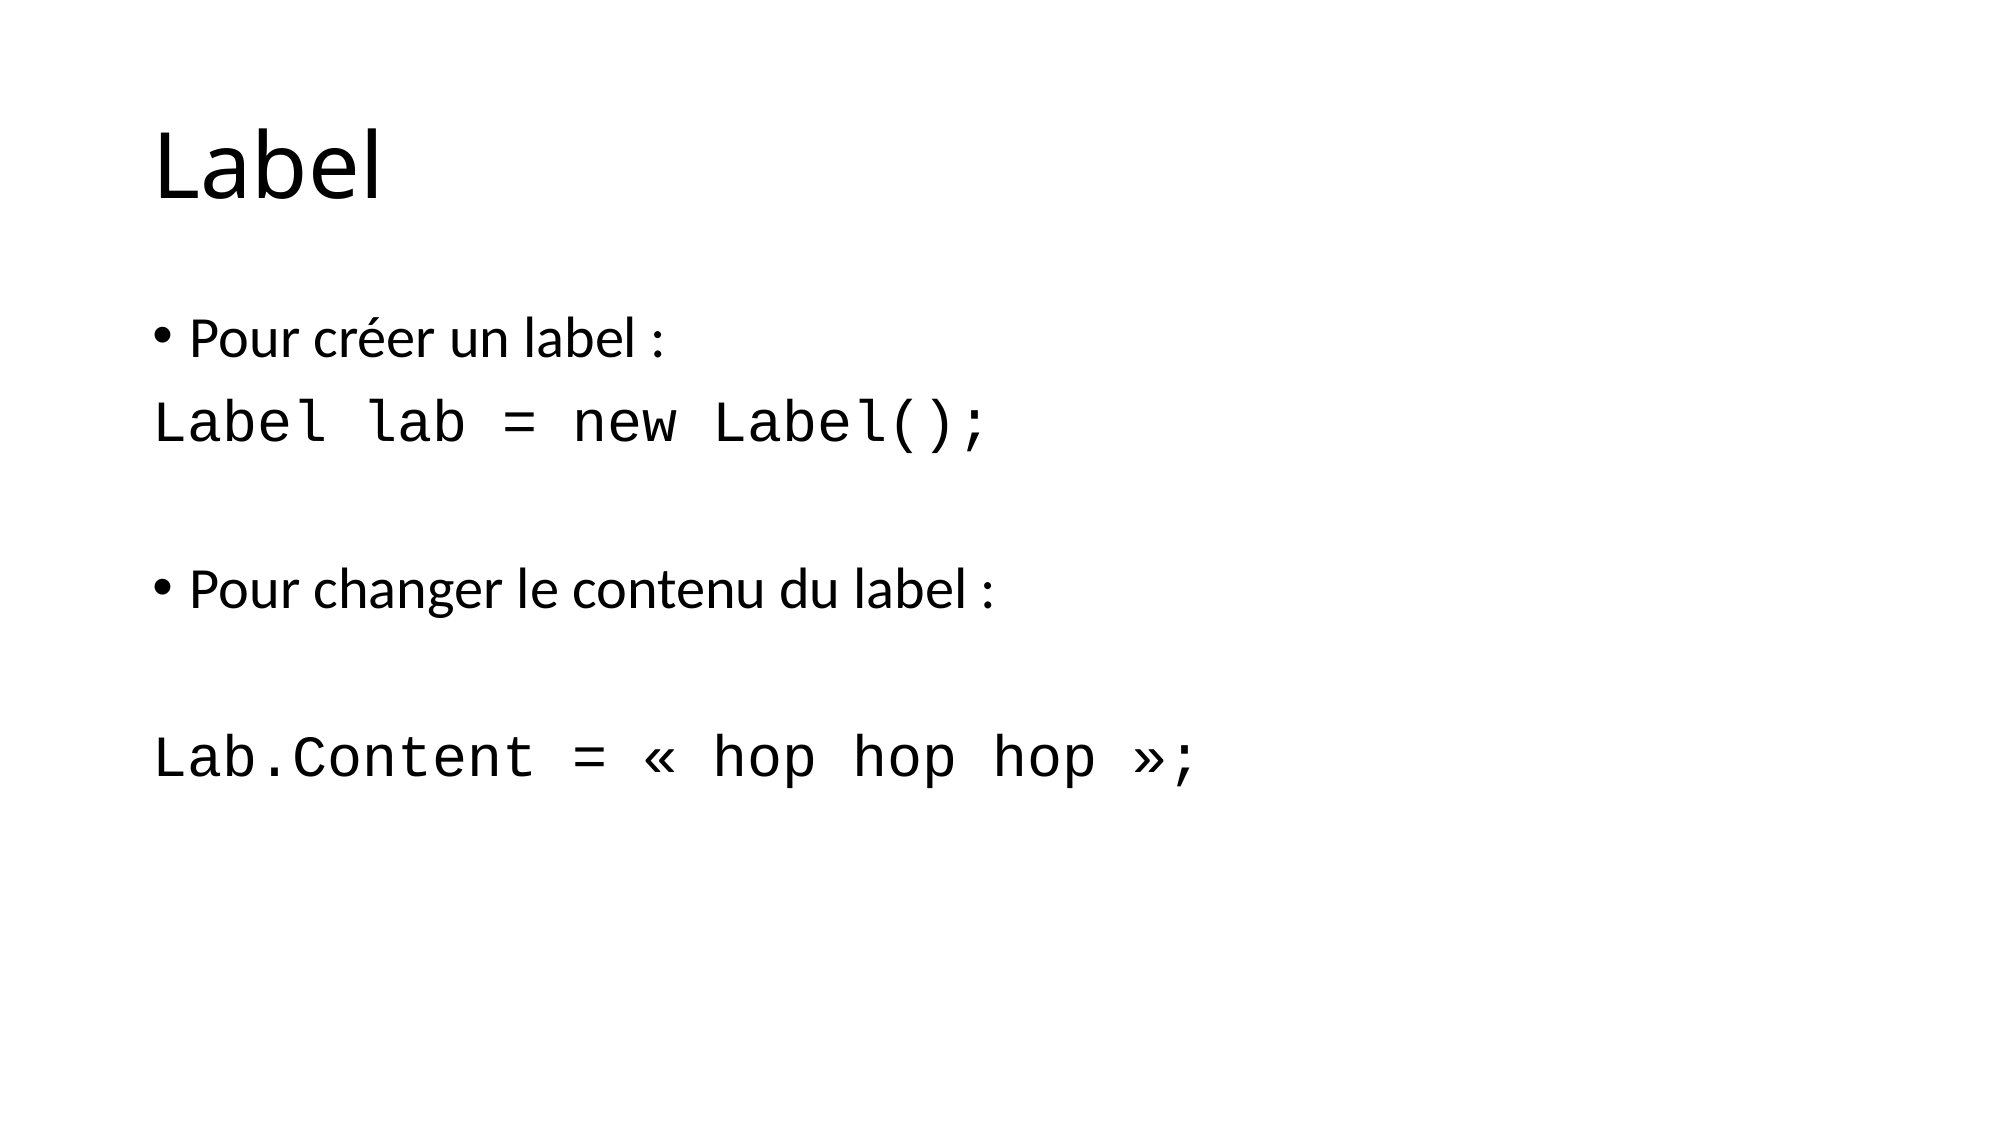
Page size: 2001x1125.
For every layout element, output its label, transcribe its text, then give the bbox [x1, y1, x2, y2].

list Pour créer un label : Label lab = new Label(); Pour changer le contenu du label : Lab.Content = « hop hop hop »; [137, 299, 1863, 1014]
title Label [137, 59, 1863, 278]
